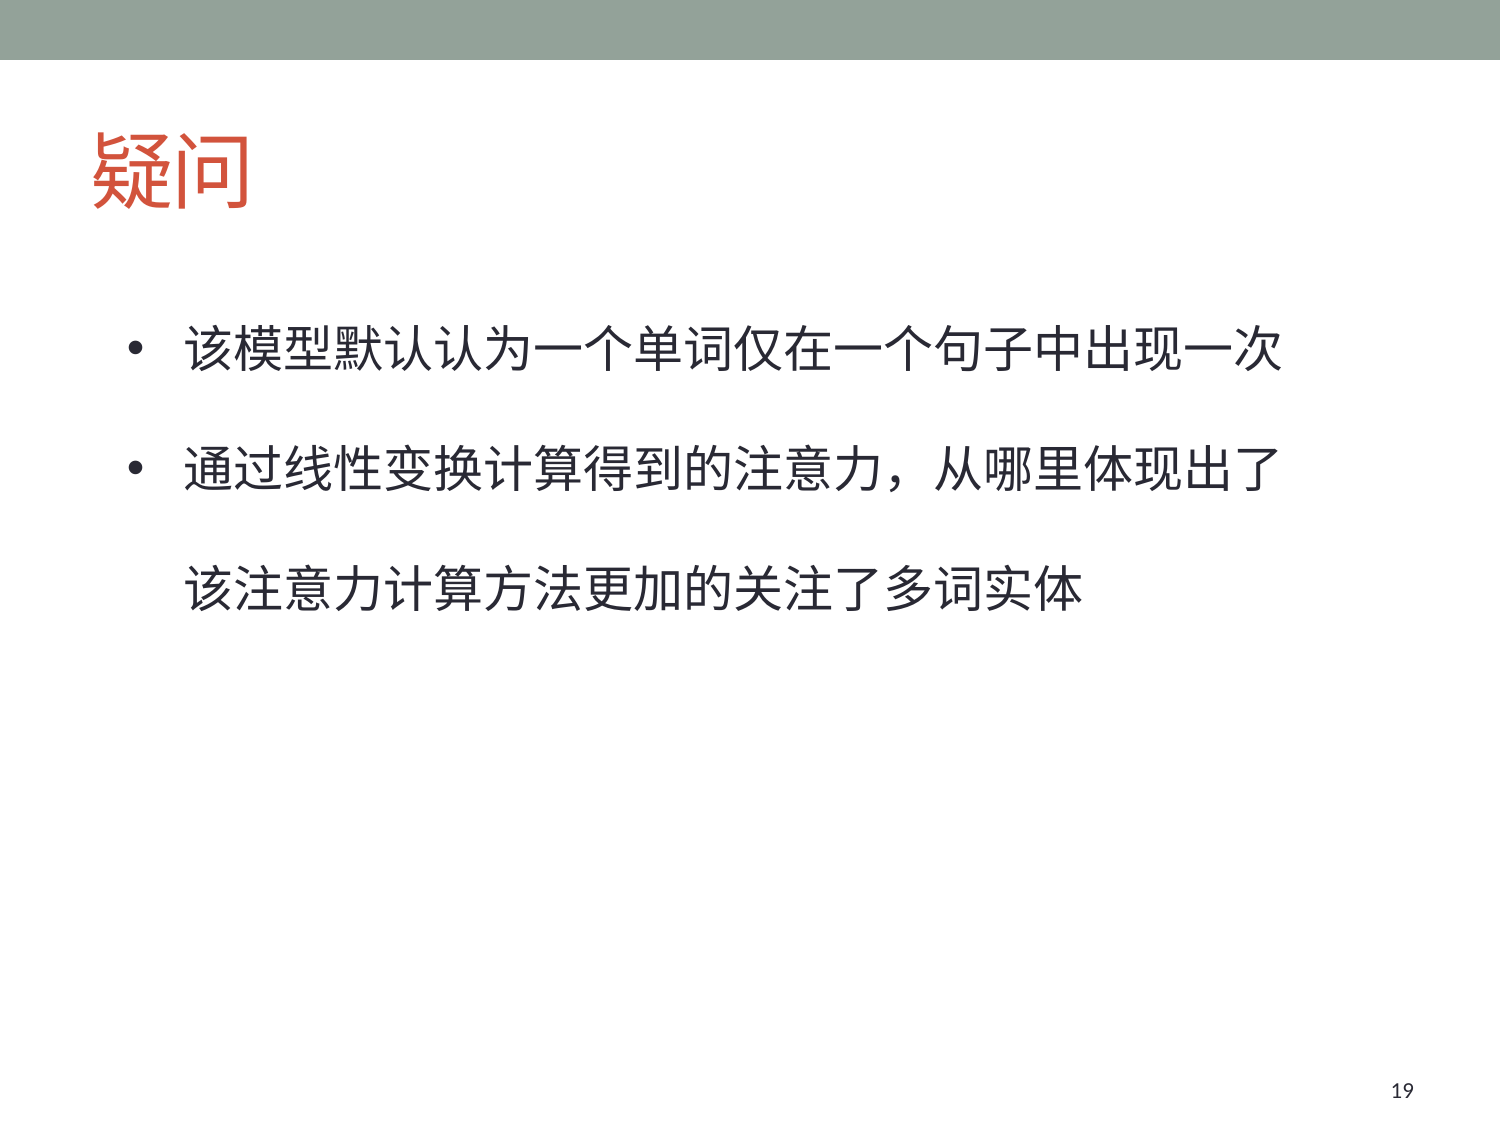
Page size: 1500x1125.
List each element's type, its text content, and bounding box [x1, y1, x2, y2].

text_box 该模型默认认为一个单词仅在一个句子中出现一次 通过线性变换计算得到的注意力，从哪里体现出了该注意力计算方法更加的关注了多词实体 [112, 249, 1317, 685]
title 疑问 [75, 87, 1425, 250]
text_box 19 [1266, 1058, 1430, 1119]
